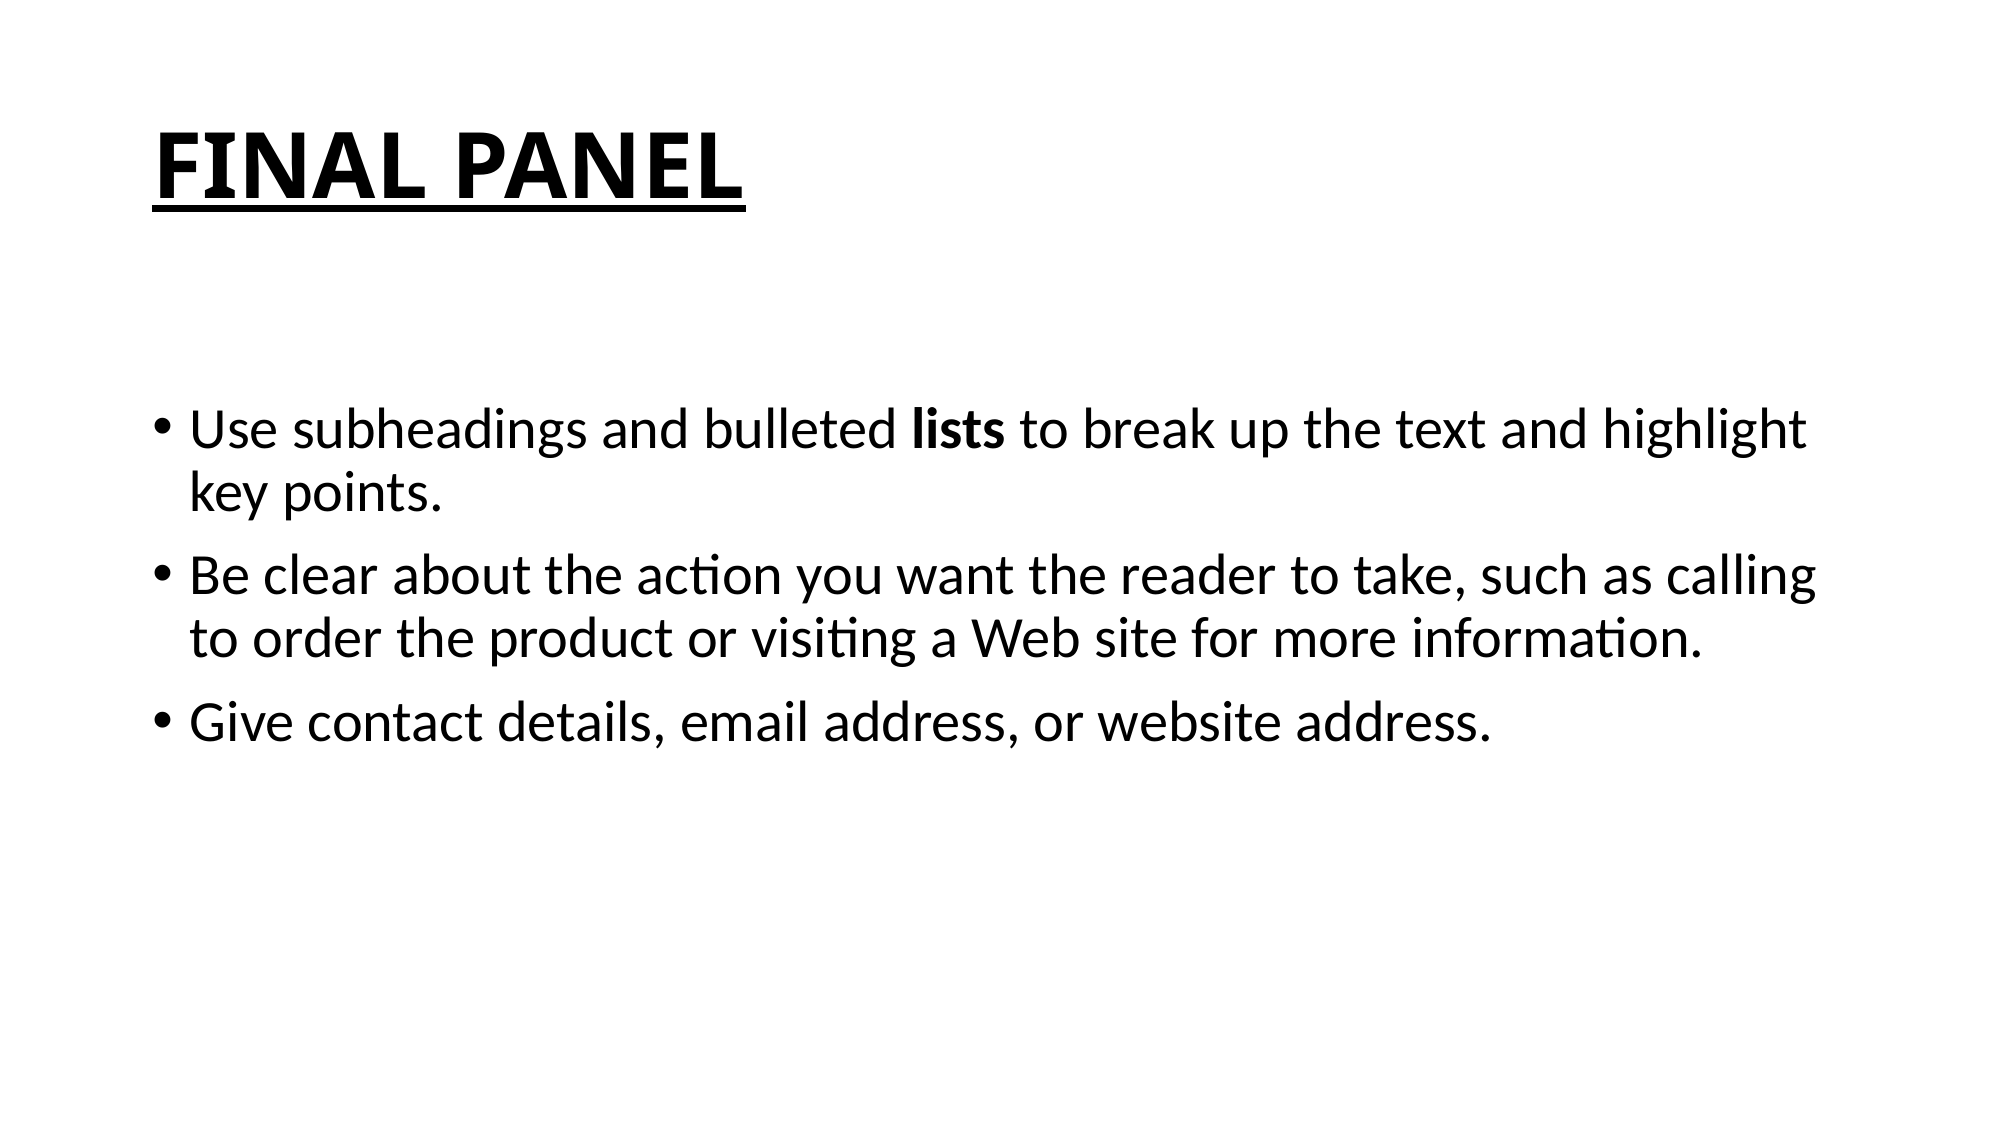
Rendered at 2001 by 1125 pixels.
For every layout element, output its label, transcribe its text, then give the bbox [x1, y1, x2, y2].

list Use subheadings and bulleted lists to break up the text and highlight key points. Be clear about the action you want the reader to take, such as calling to order the product or visiting a Web site for more information. Give contact details, email address, or website address. [137, 299, 1863, 1014]
title FINAL PANEL [137, 59, 1863, 278]
